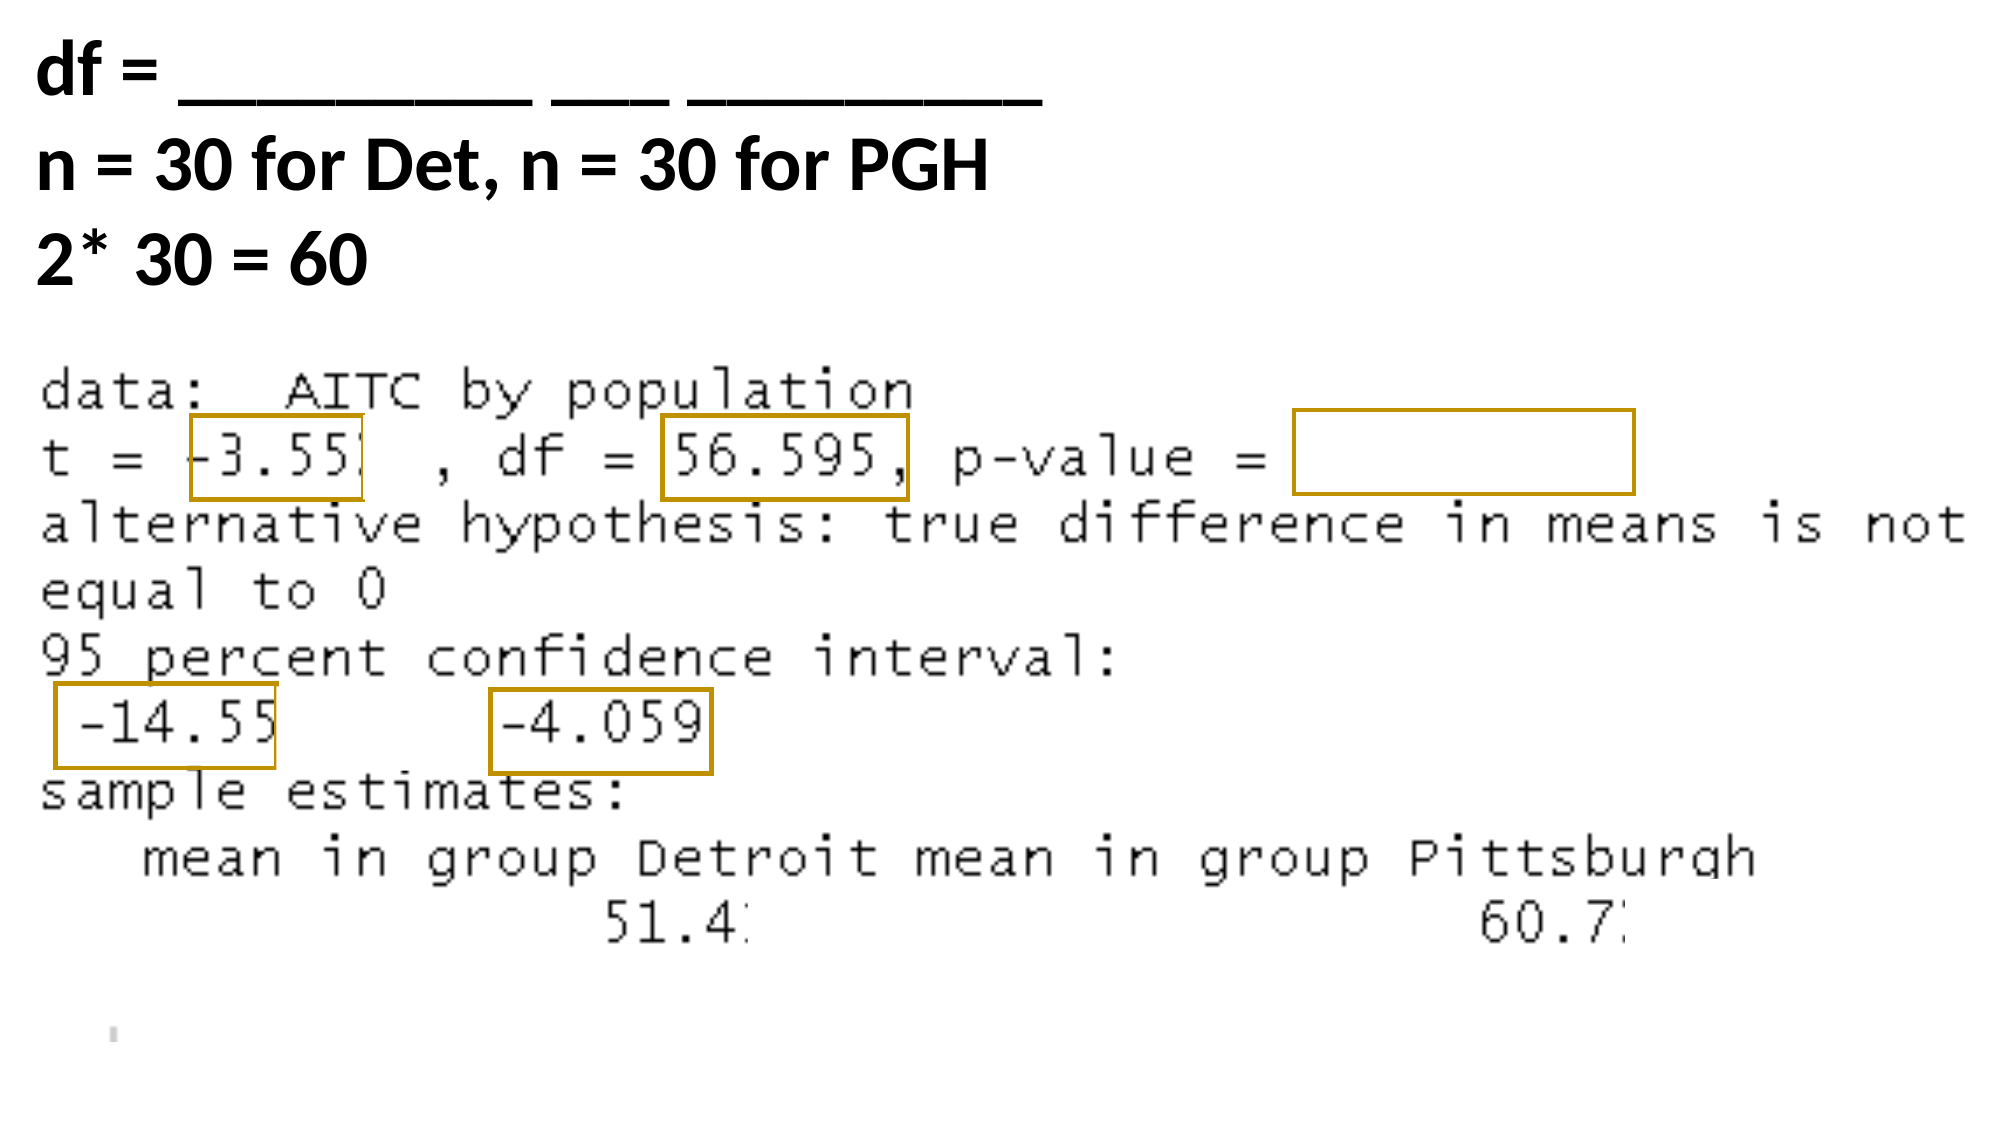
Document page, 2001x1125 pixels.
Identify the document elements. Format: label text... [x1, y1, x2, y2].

text_box df = _________ ___ _________ n = 30 for Det, n = 30 for PGH 2* 30 = 60 [20, 9, 1166, 310]
picture [20, 336, 2000, 1042]
